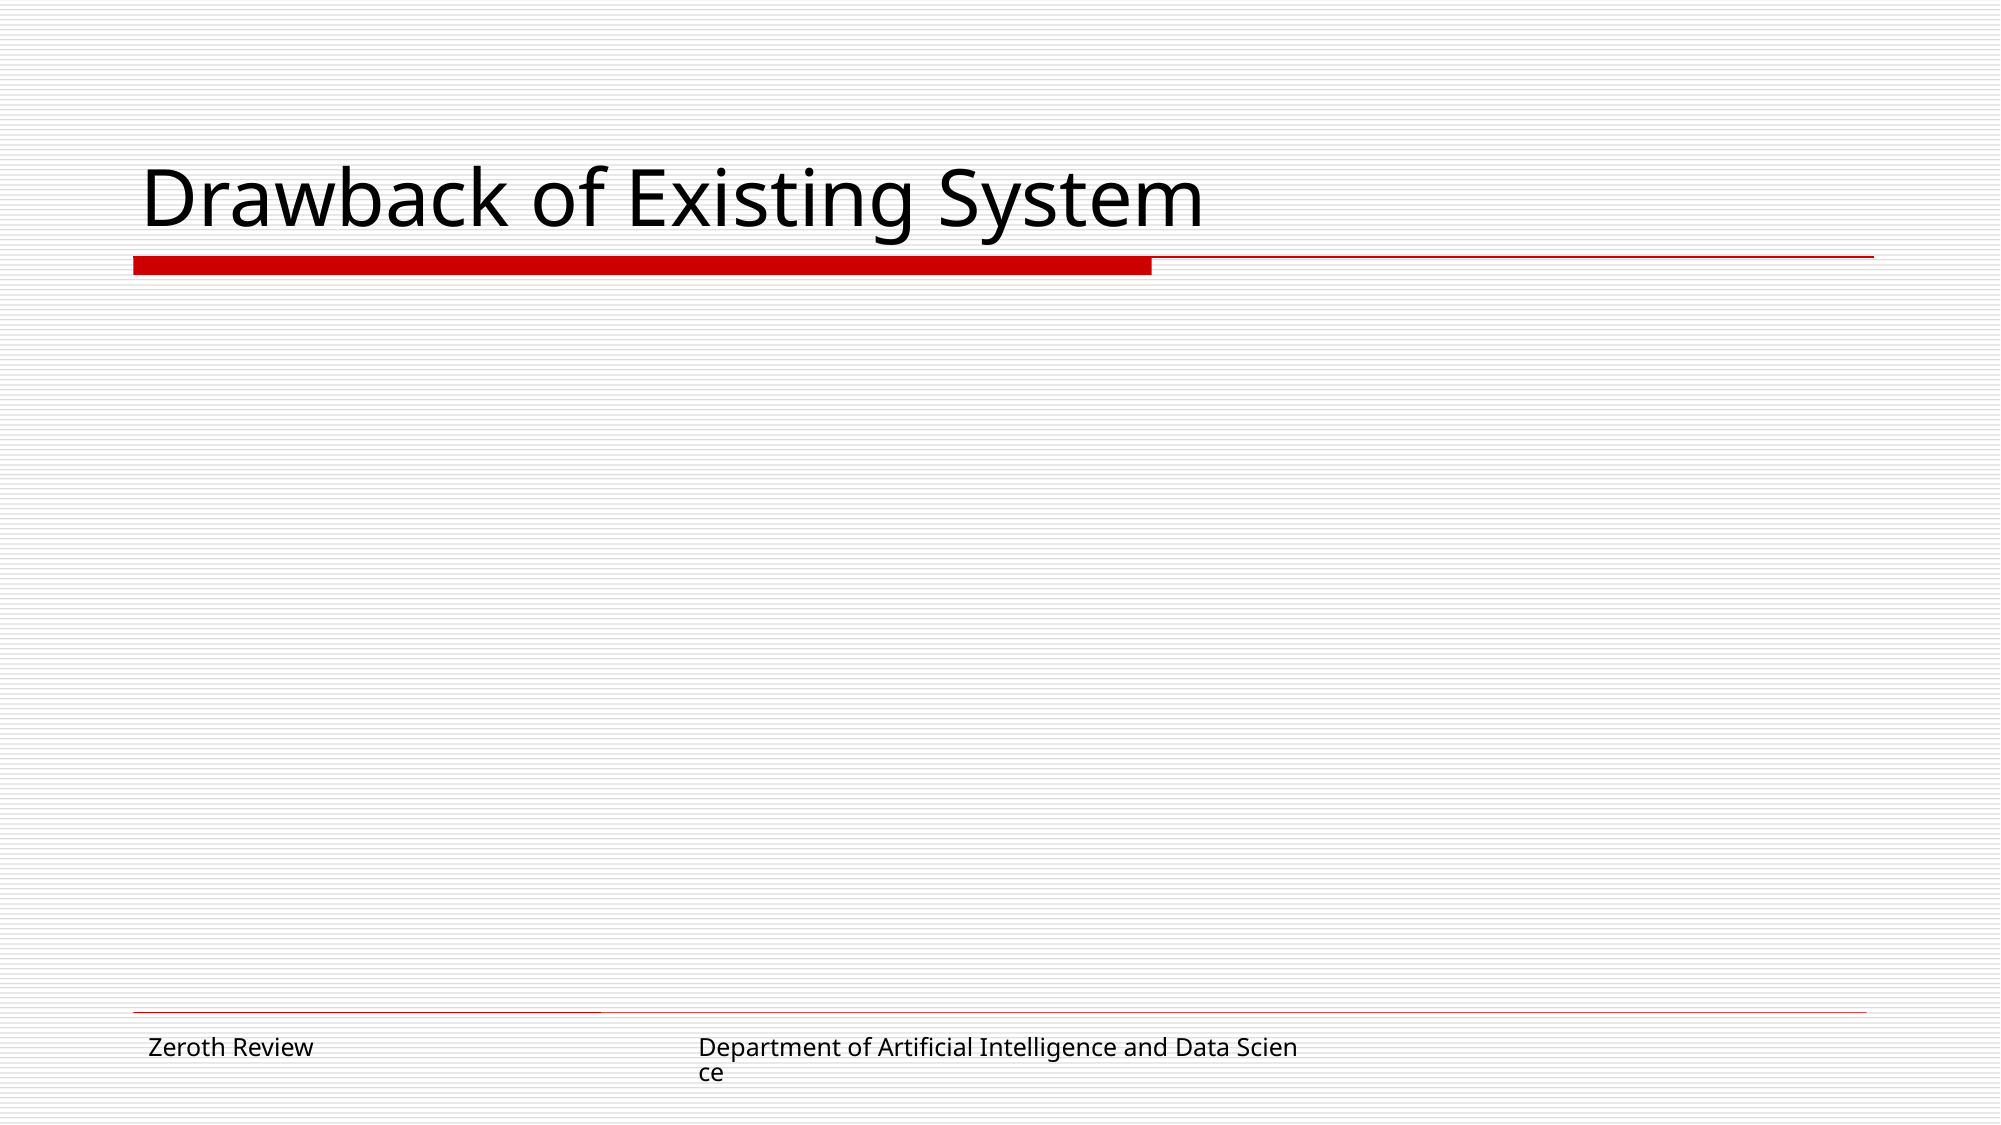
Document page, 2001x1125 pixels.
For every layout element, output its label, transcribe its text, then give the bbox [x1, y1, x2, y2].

title Drawback of Existing System [125, 50, 1876, 250]
slide_number Zeroth Review [133, 1024, 567, 1103]
slide_number 8 [1433, 1024, 1867, 1103]
picture [0, 0, 2001, 1125]
footer Department of Artificial Intelligence and Data Science [683, 1024, 1317, 1103]
